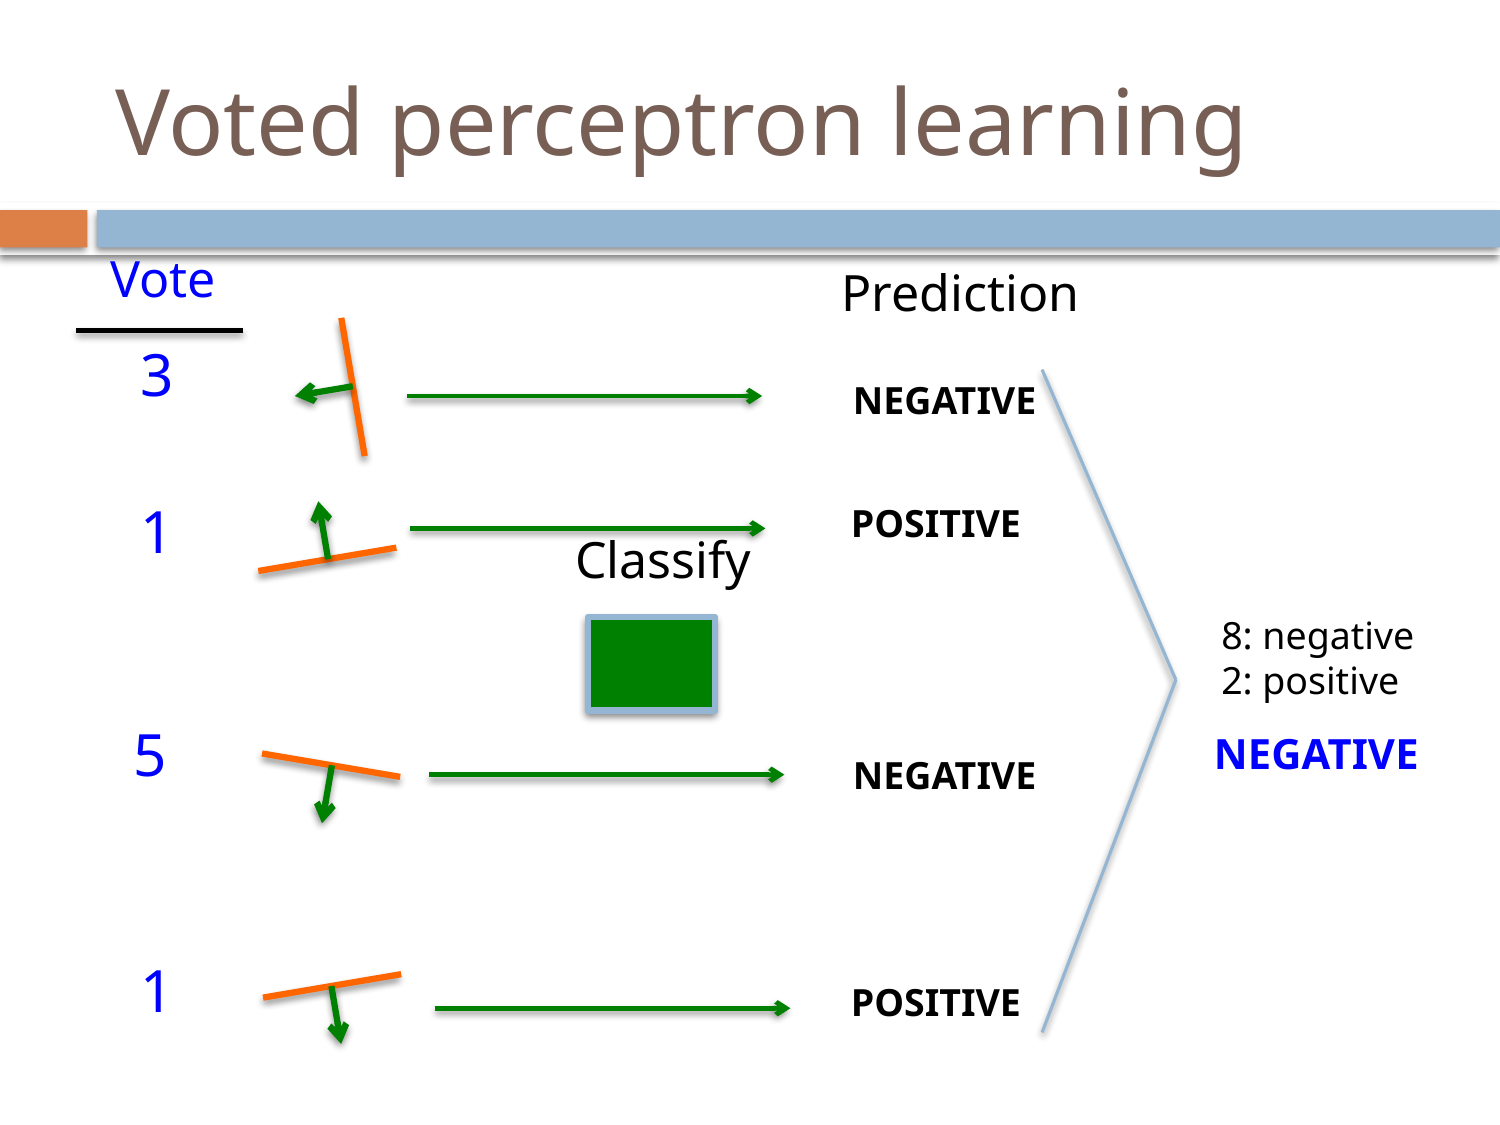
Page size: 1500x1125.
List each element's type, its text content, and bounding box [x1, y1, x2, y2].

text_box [301, 723, 361, 865]
text_box NEGATIVE [838, 369, 1040, 430]
text_box NEGATIVE [1199, 720, 1434, 786]
title Voted perceptron learning [100, 37, 1438, 200]
text_box 1 [125, 946, 189, 1032]
text_box 3 [125, 343, 189, 416]
text_box POSITIVE [835, 971, 1036, 1032]
text_box NEGATIVE [838, 744, 1036, 805]
text_box Prediction [826, 254, 1095, 330]
text_box POSITIVE [835, 492, 1036, 553]
text_box [587, 616, 716, 711]
text_box Classify [560, 521, 748, 525]
text_box 1 [125, 487, 189, 573]
text_box 8: negative 2: positive [1206, 604, 1430, 710]
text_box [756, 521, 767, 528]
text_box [297, 459, 358, 601]
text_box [294, 321, 354, 461]
text_box 5 [119, 710, 182, 796]
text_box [1041, 679, 1177, 1033]
text_box Classify [560, 537, 767, 596]
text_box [302, 944, 362, 1086]
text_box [1041, 369, 1177, 679]
text_box Vote [95, 240, 231, 316]
